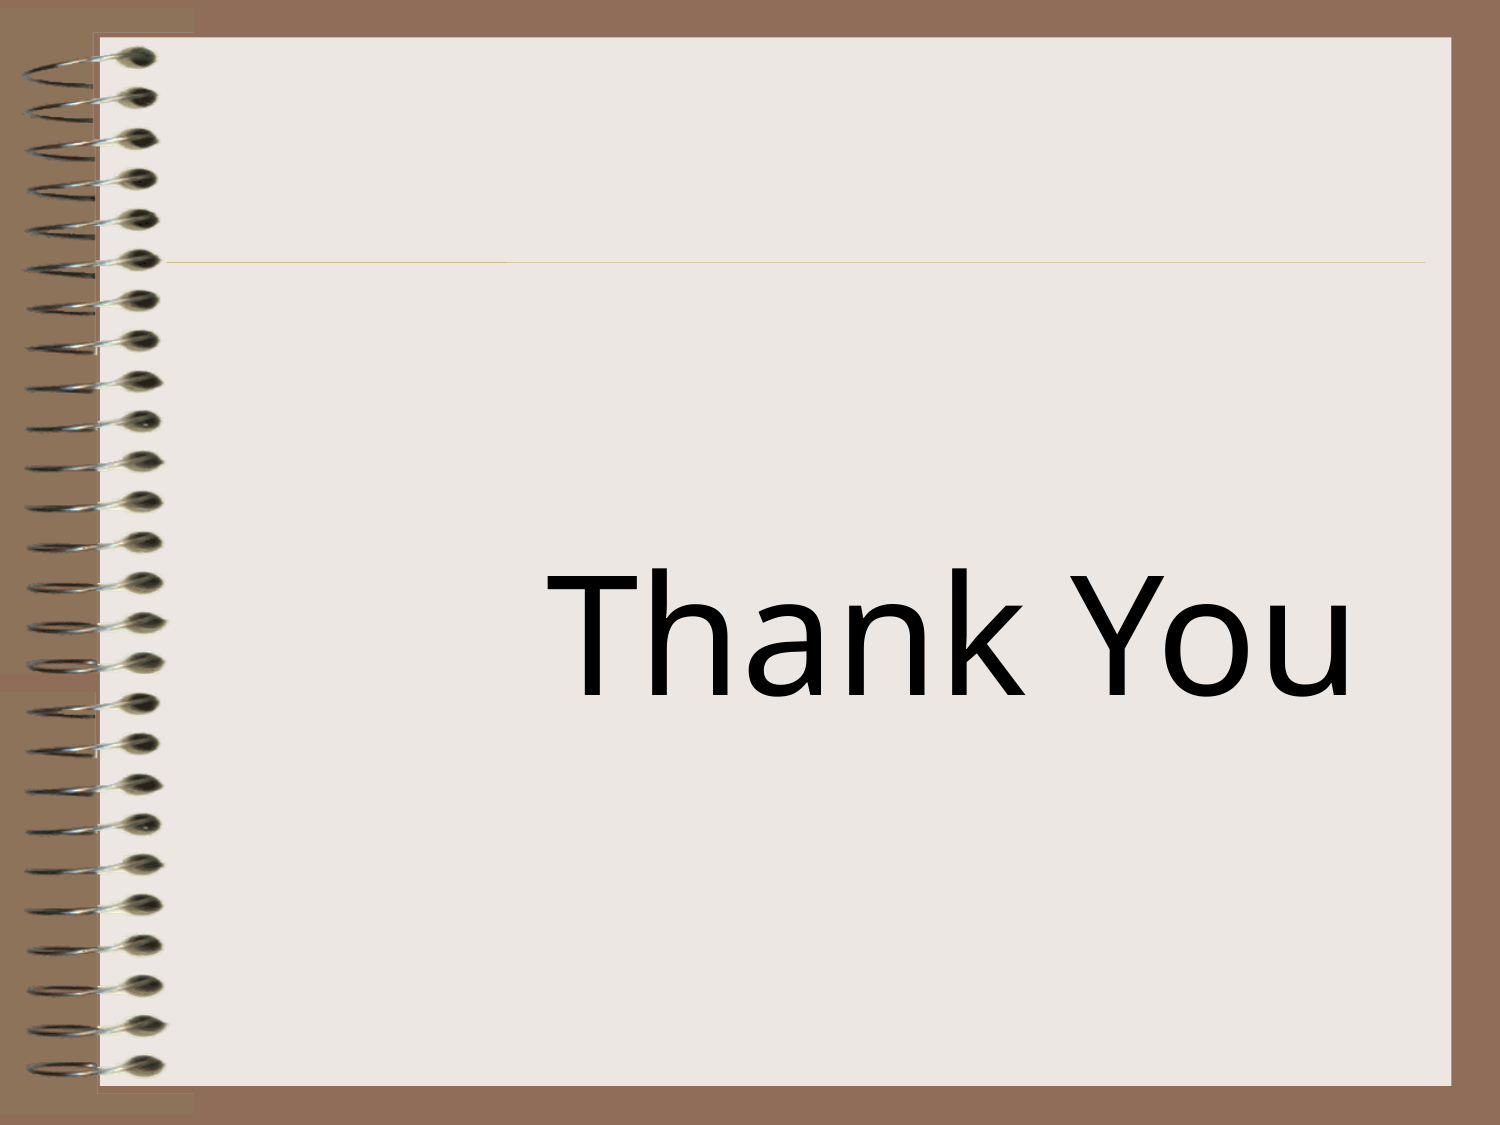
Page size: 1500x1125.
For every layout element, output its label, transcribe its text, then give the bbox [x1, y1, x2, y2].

picture [0, 8, 194, 674]
list Thank You [174, 287, 1426, 963]
picture [0, 692, 194, 1115]
